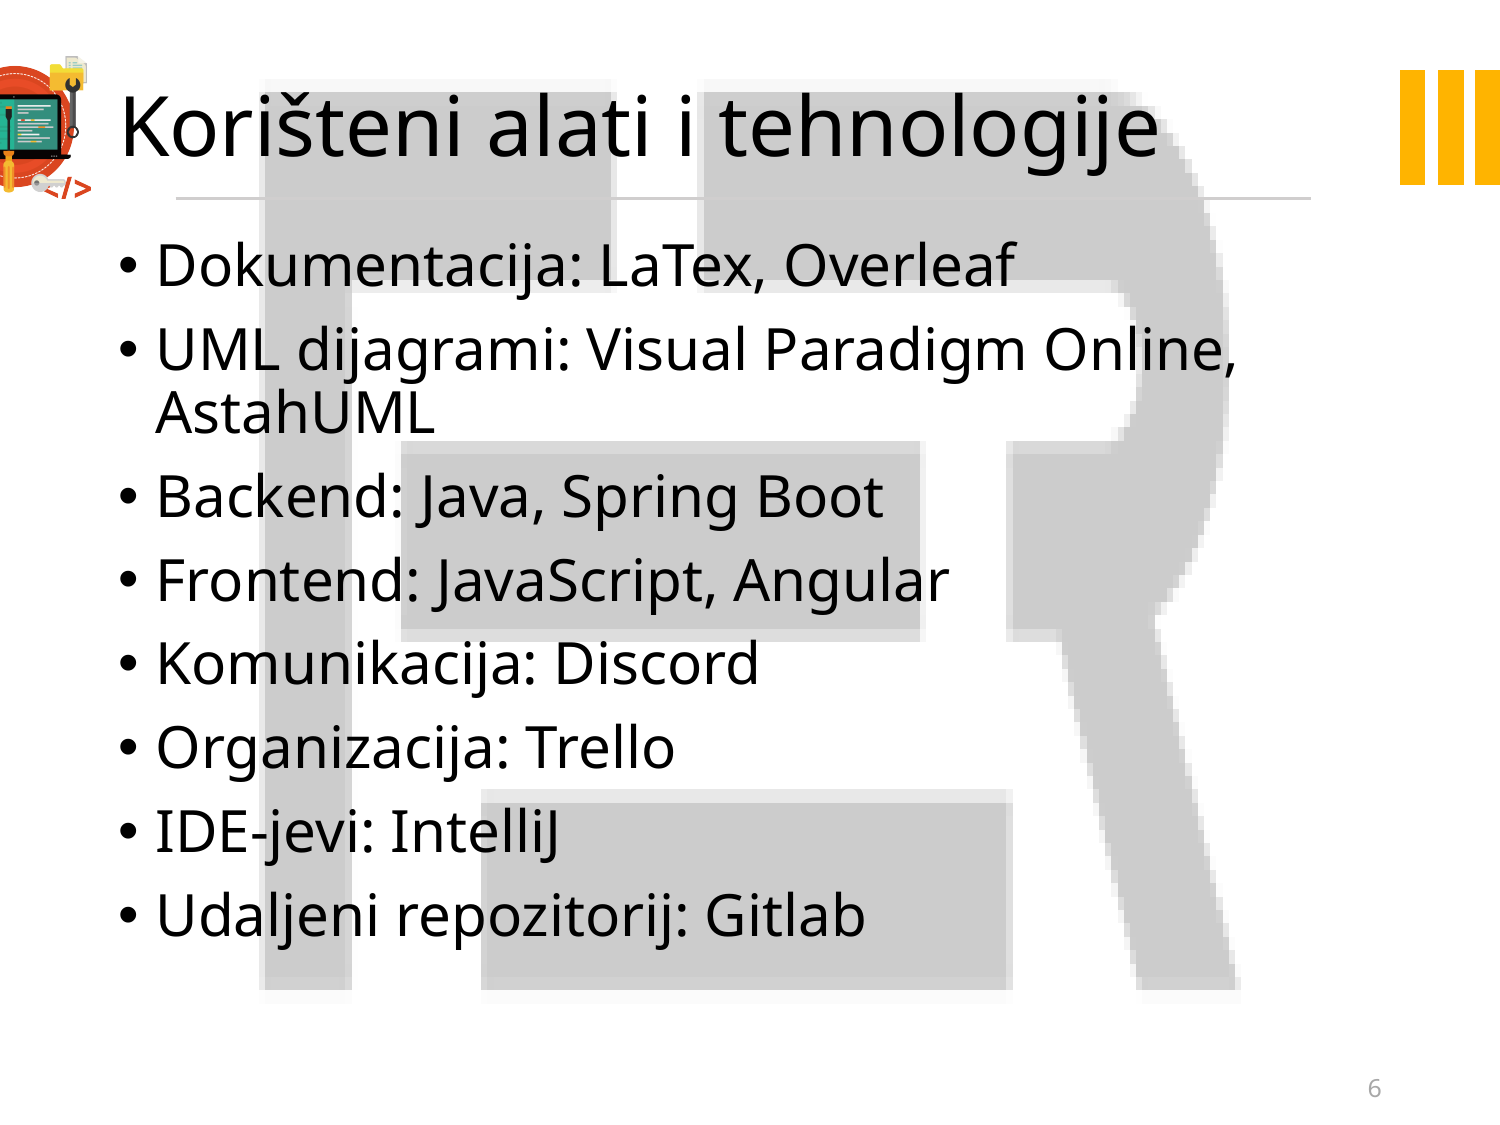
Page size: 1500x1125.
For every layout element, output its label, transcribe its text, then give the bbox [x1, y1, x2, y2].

title Korišteni alati i tehnologije [103, 59, 1397, 199]
list Dokumentacija: LaTex, Overleaf UML dijagrami: Visual Paradigm Online, AstahUML Backend: Java, Spring Boot Frontend: JavaScript, Angular Komunikacija: Discord Organizacija: Trello IDE-jevi: IntelliJ Udaljeni repozitorij: Gitlab [103, 228, 1408, 1038]
picture [0, 56, 91, 199]
slide_number 6 [1310, 1065, 1397, 1125]
